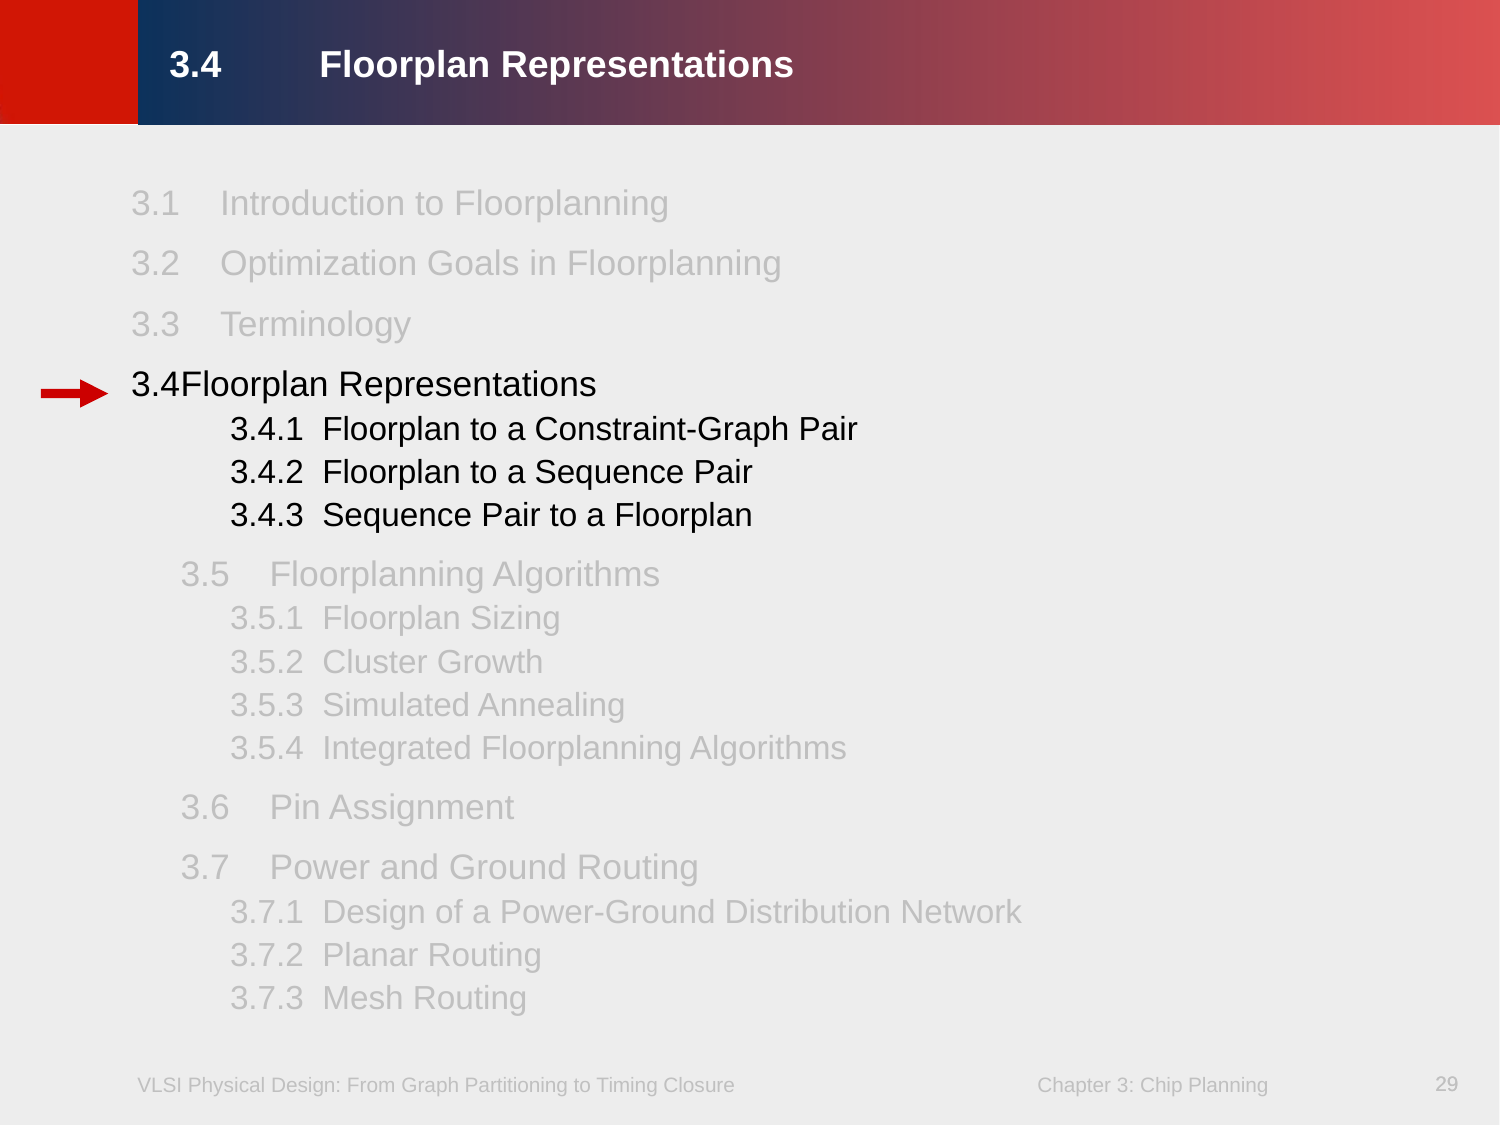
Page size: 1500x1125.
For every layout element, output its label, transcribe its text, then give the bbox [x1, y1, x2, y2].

list 3.1 Introduction to Floorplanning 3.2 Optimization Goals in Floorplanning 3.3 Terminology 3.4 Floorplan Representations 3.4.1 Floorplan to a Constraint-Graph Pair 3.4.2 Floorplan to a Sequence Pair 3.4.3 Sequence Pair to a Floorplan 3.5 Floorplanning Algorithms 3.5.1 Floorplan Sizing 3.5.2 Cluster Growth 3.5.3 Simulated Annealing 3.5.4 Integrated Floorplanning Algorithms 3.6 Pin Assignment 3.7 Power and Ground Routing 3.7.1 Design of a Power-Ground Distribution Network 3.7.2 Planar Routing 3.7.3 Mesh Routing [99, 172, 1444, 988]
text_box [40, 387, 109, 400]
picture [0, 0, 138, 124]
text_box 29 [1297, 1061, 1475, 1109]
title 3.4 Floorplan Representations [138, 0, 1500, 125]
